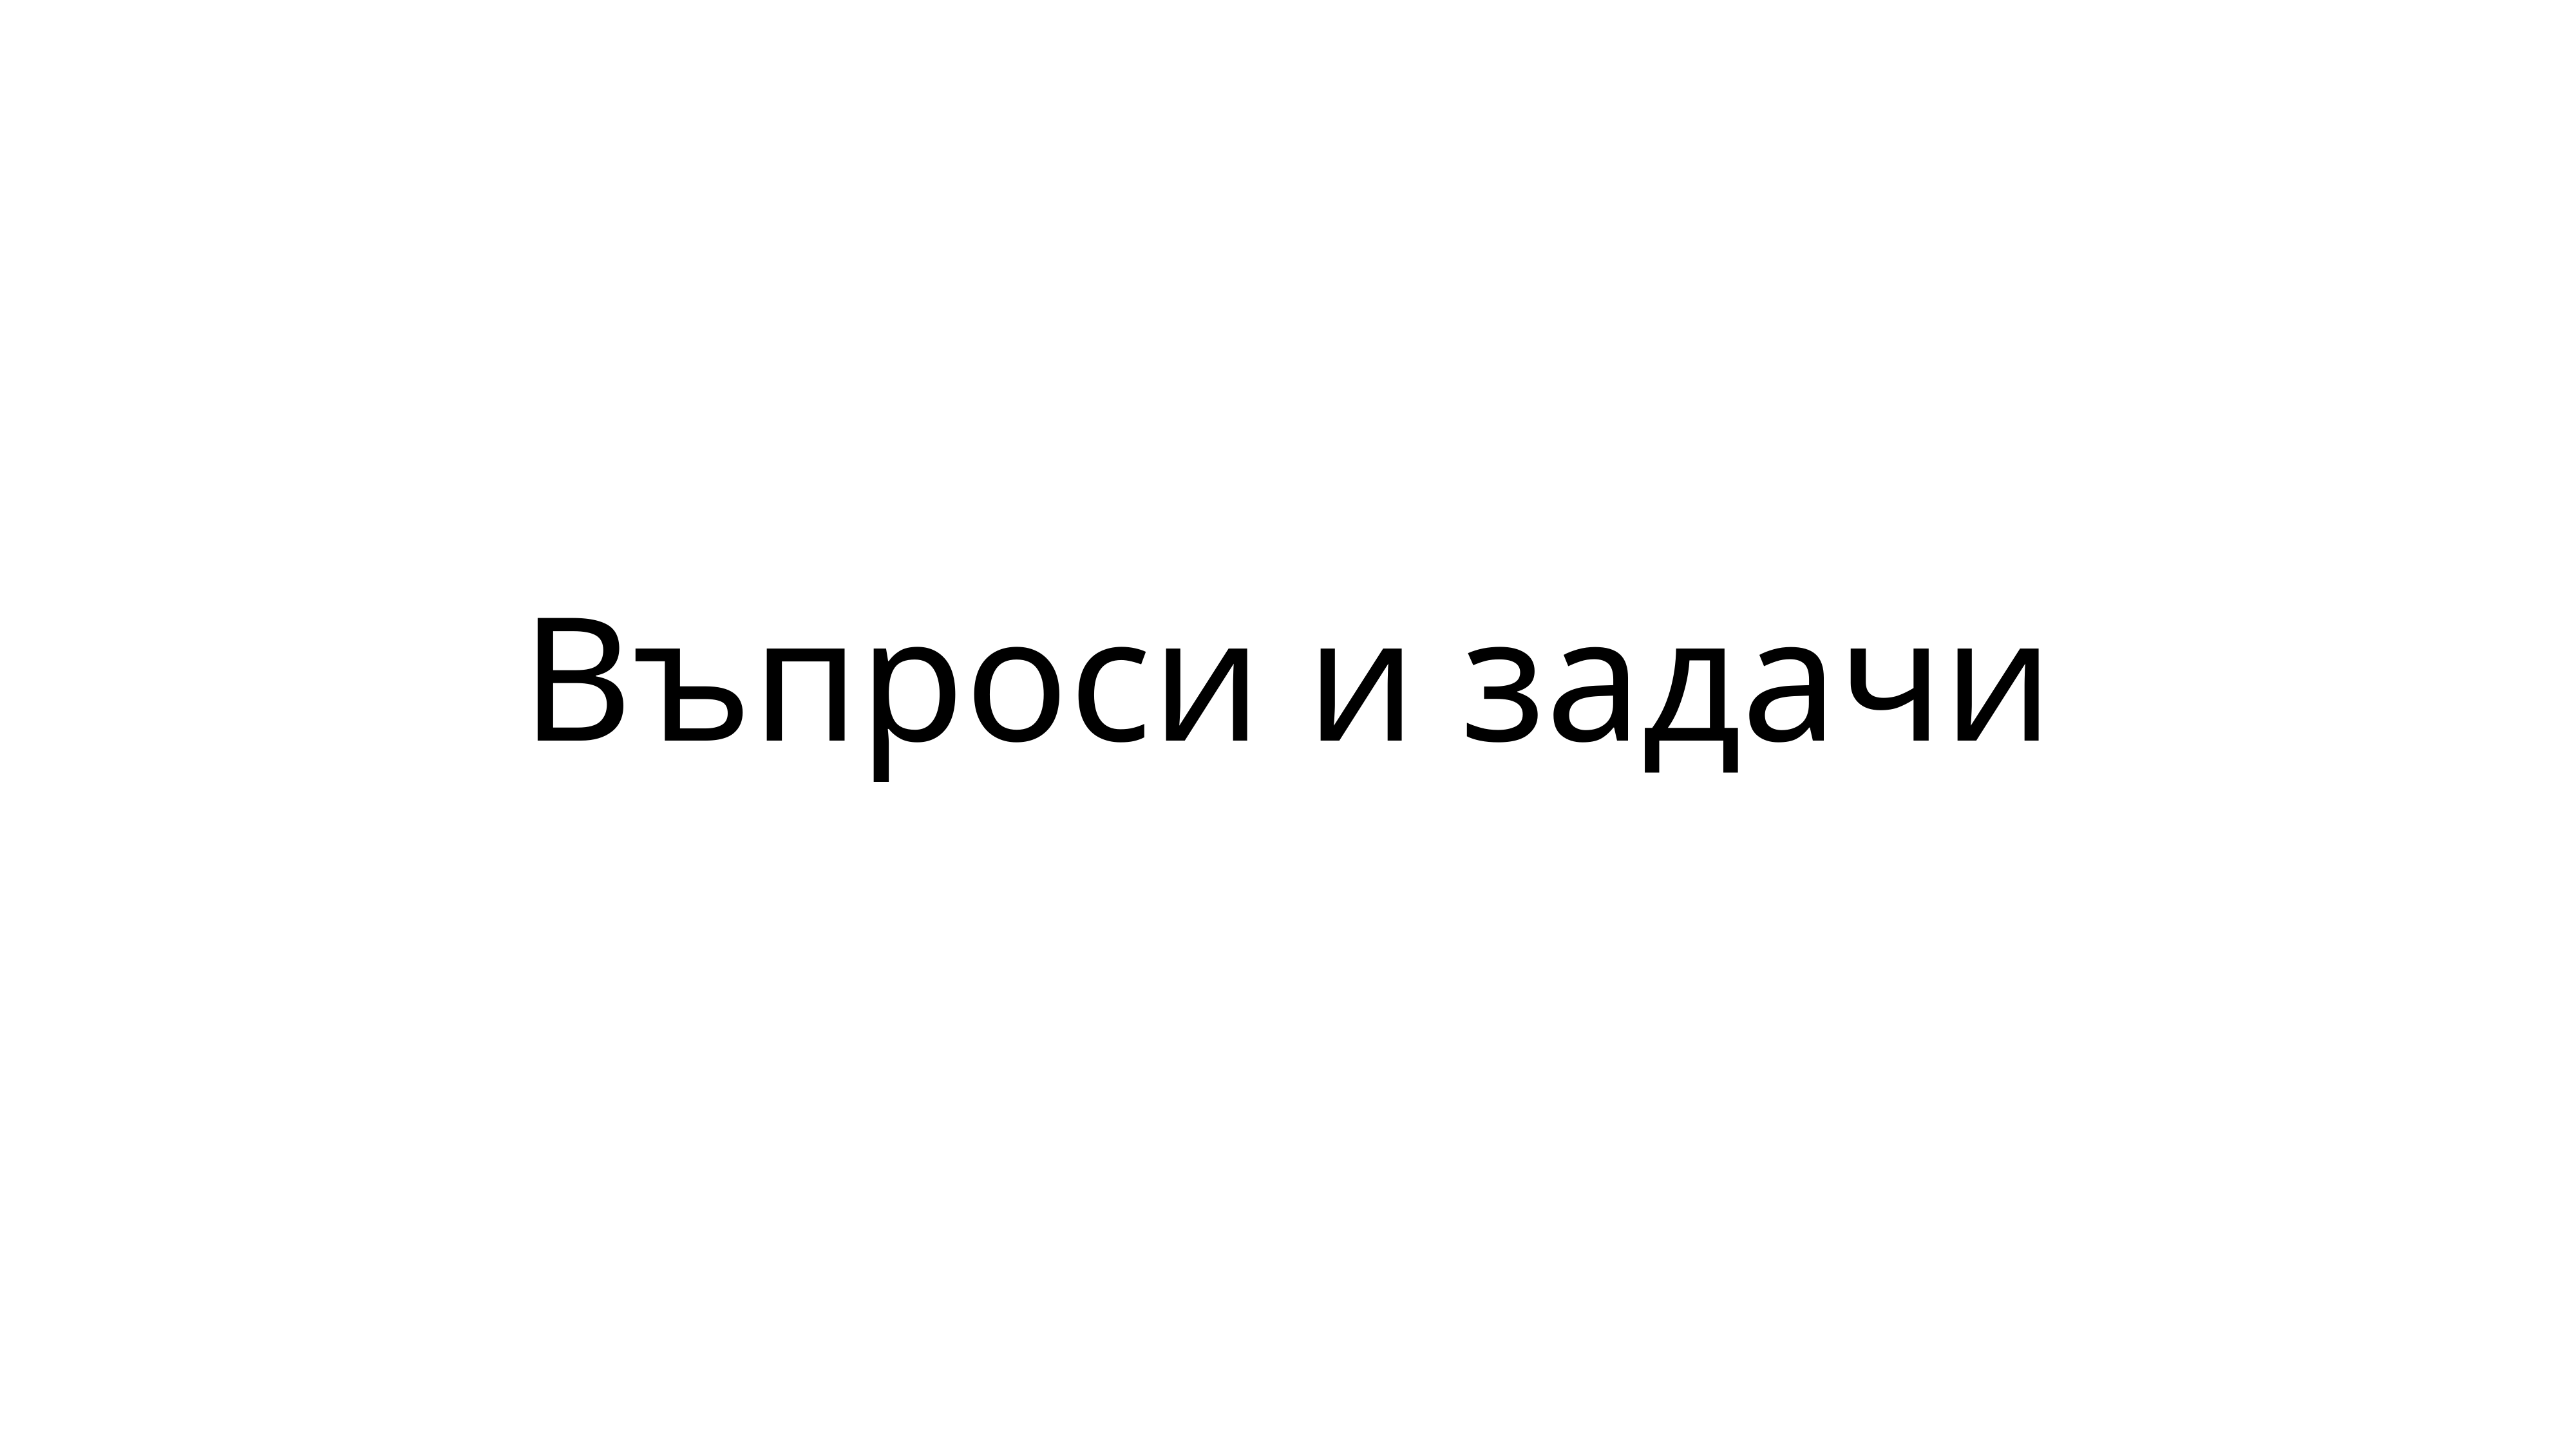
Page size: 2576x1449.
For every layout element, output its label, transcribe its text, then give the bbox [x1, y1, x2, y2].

title Въпроси и задачи [128, 342, 2448, 1041]
